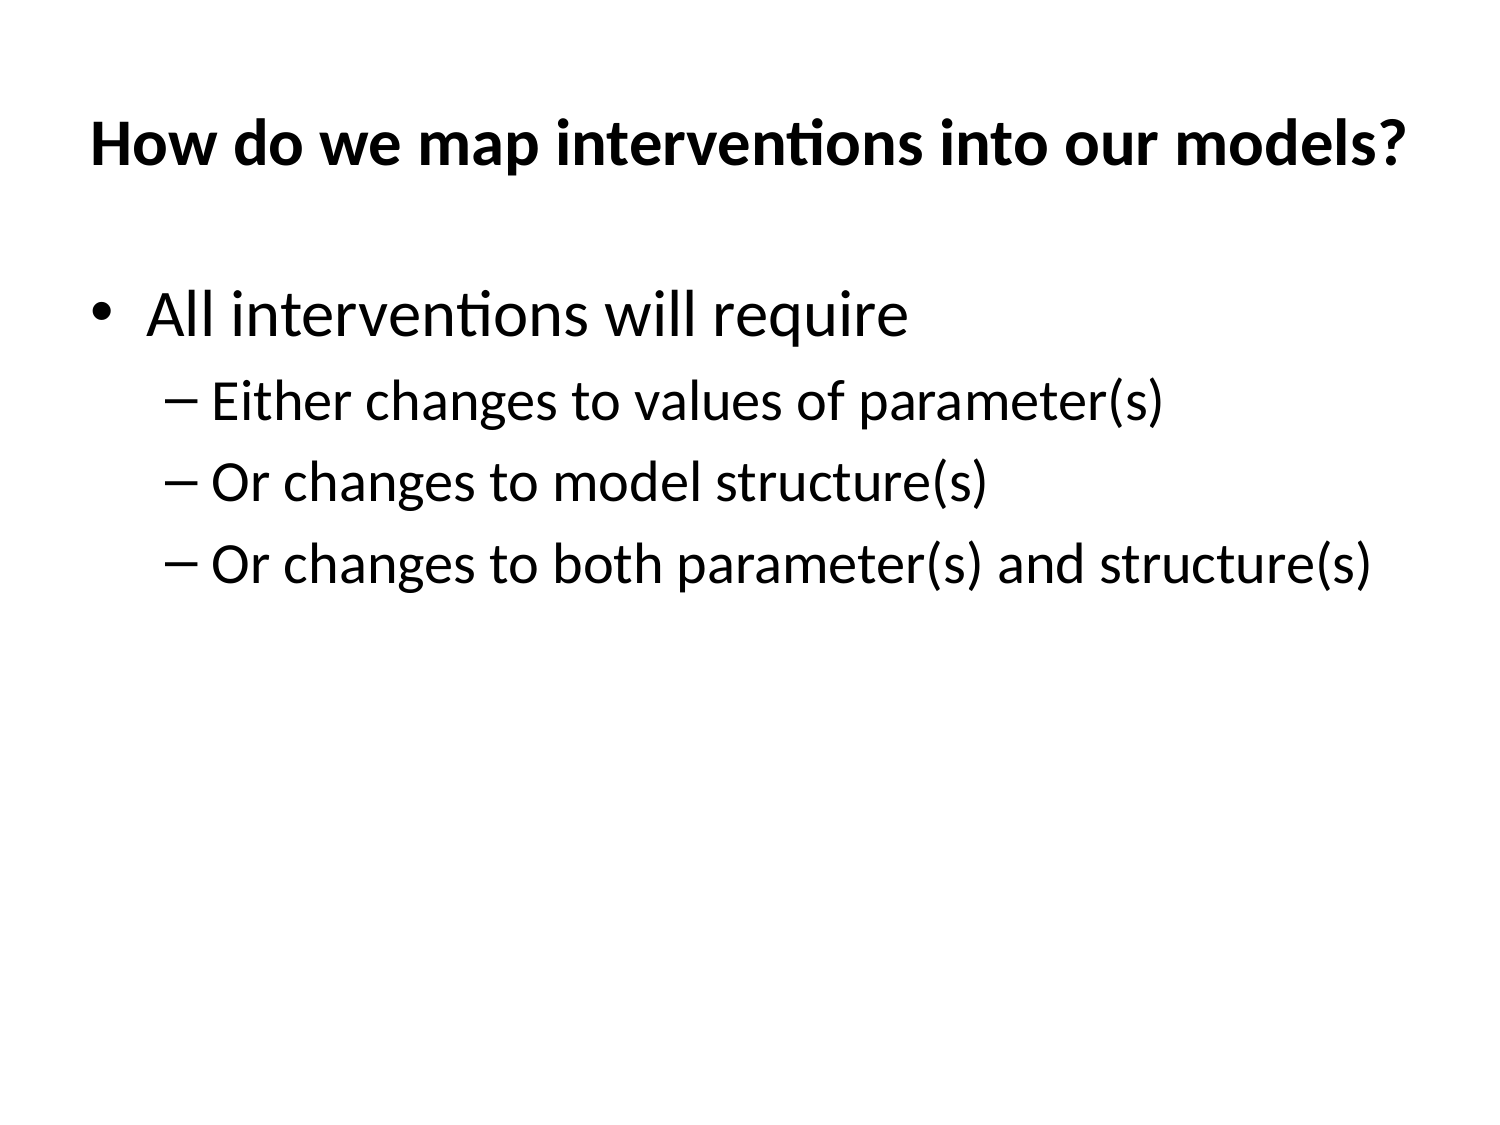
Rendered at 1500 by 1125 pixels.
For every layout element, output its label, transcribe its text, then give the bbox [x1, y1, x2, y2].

list All interventions will require Either changes to values of parameter(s) Or changes to model structure(s) Or changes to both parameter(s) and structure(s) [75, 262, 1425, 1005]
title How do we map interventions into our models? [75, 45, 1425, 233]
